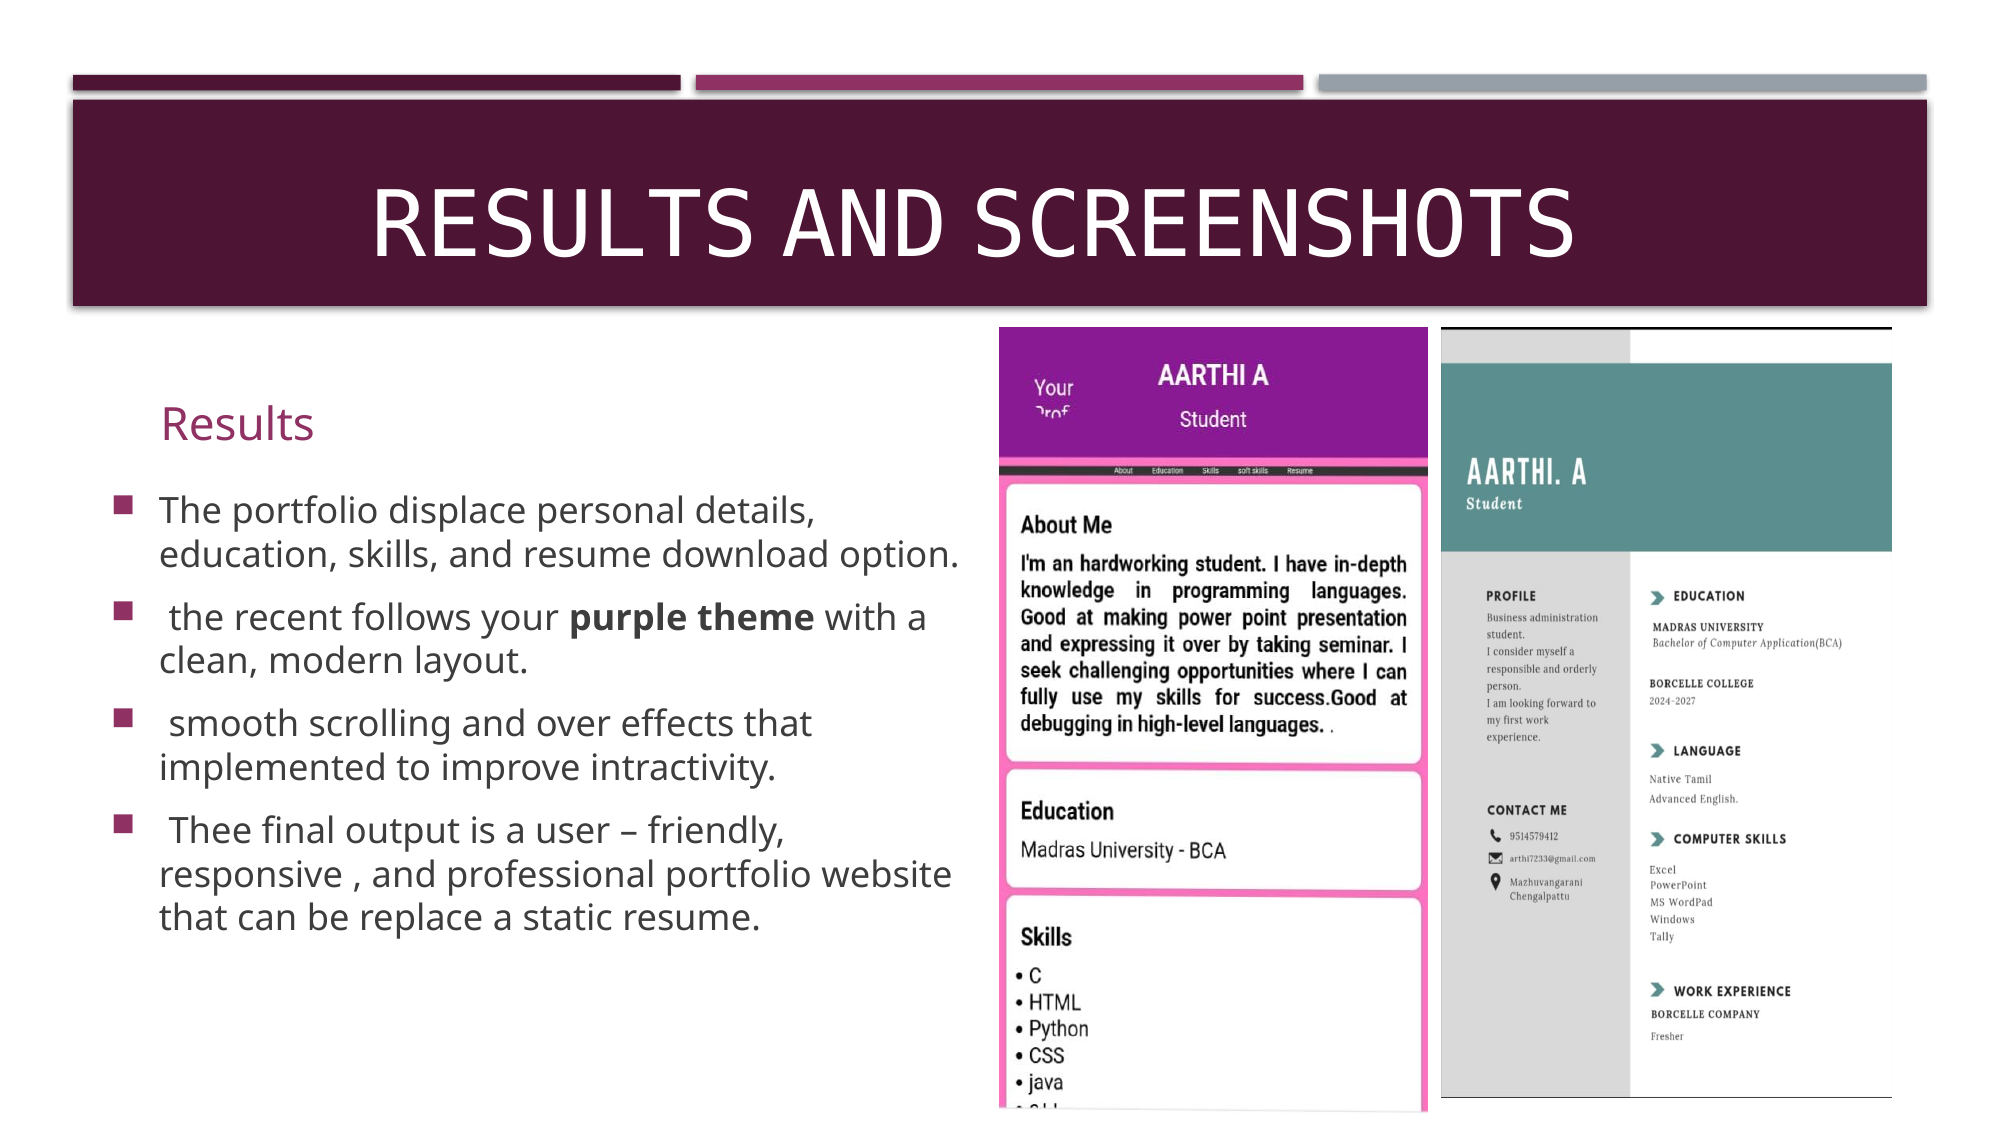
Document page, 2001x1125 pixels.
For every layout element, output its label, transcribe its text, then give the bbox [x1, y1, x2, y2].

picture [999, 327, 1429, 1115]
list Results [145, 369, 980, 458]
title 𝚁𝙴𝚂𝚄𝙻𝚃𝚂 𝙰𝙽𝙳 𝚂𝙲𝚁𝙴𝙴𝙽𝚂𝙷𝙾𝚃𝚂 [95, 119, 1905, 282]
picture [1441, 327, 1892, 1098]
list The portfolio displace personal details, education, skills, and resume download option. the recent follows your purple theme with a clean, modern layout. smooth scrolling and over effects that implemented to improve intractivity. Thee final output is a user – friendly, responsive , and professional portfolio website that can be replace a static resume. [95, 479, 980, 962]
list Screenshot [1897, 369, 1905, 460]
